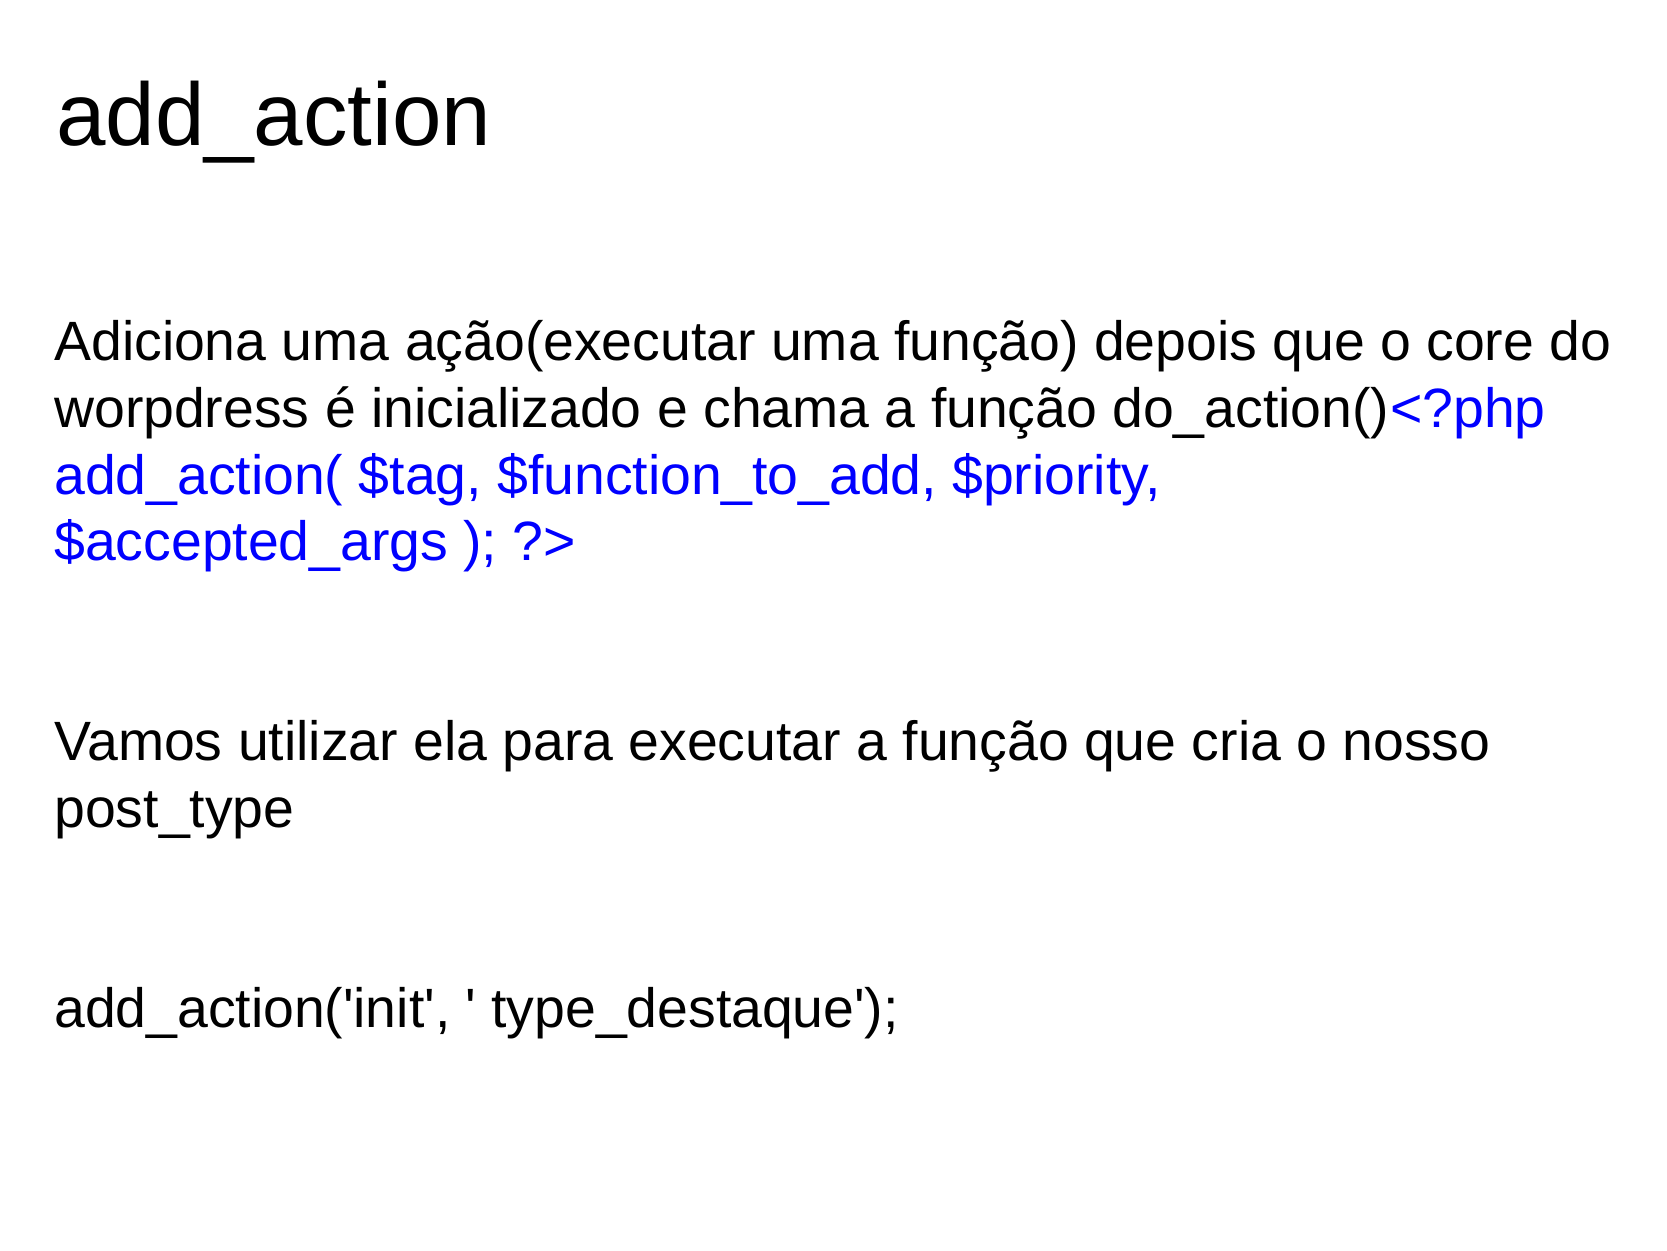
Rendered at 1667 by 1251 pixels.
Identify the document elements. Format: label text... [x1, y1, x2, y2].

title add_action [50, 50, 1630, 213]
list Adiciona uma ação(executar uma função) depois que o core do worpdress é inicializado e chama a função do_action()<?php add_action( $tag, $function_to_add, $priority, $accepted_args ); ?> Vamos utilizar ela para executar a função que cria o nosso post_type add_action('init', ' type_destaque'); [48, 299, 1626, 1209]
